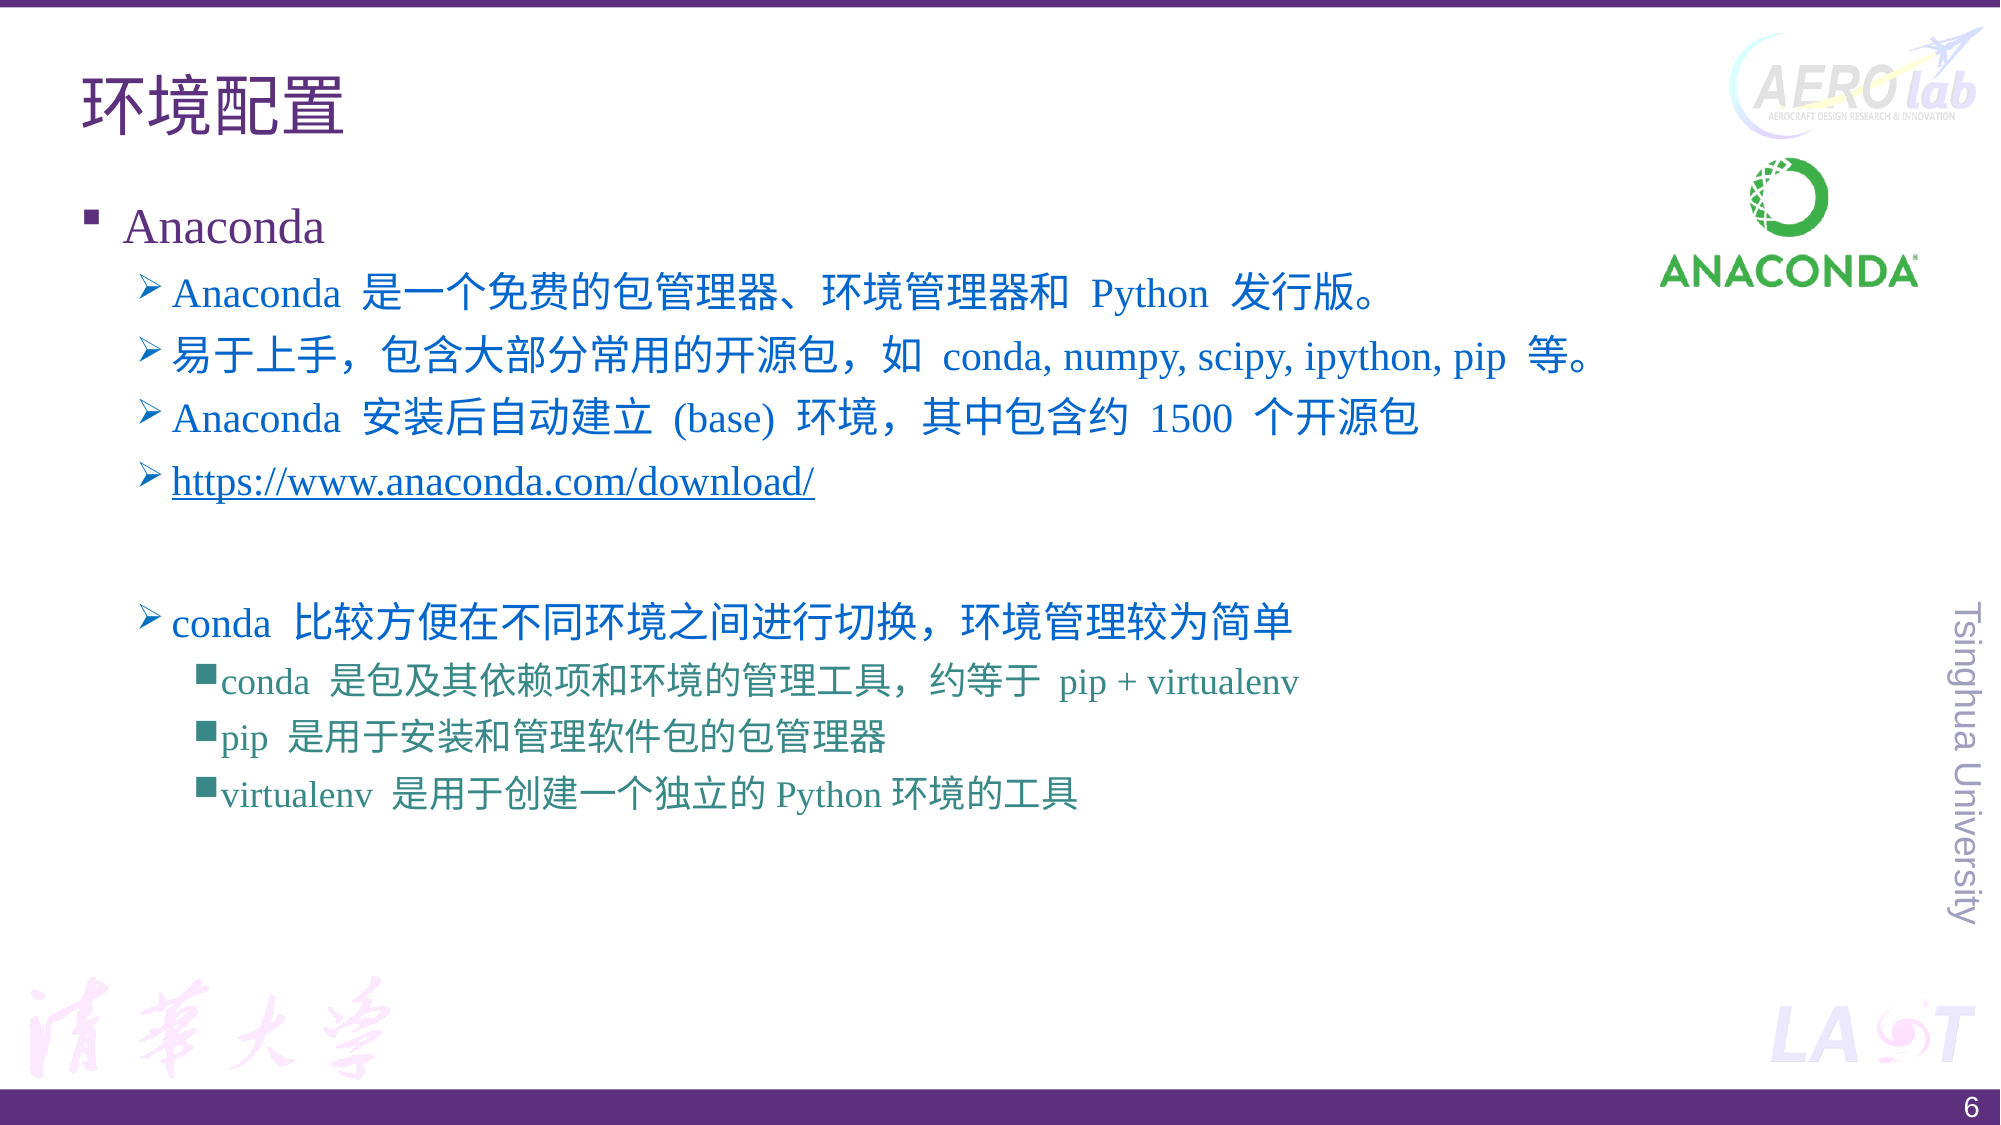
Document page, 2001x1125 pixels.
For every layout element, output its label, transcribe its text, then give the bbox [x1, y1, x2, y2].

title 环境配置 [65, 37, 1934, 171]
list Anaconda Anaconda 是一个免费的包管理器、环境管理器和 Python 发行版。 易于上手，包含大部分常用的开源包，如 conda, numpy, scipy, ipython, pip 等。 Anaconda 安装后自动建立 (base) 环境，其中包含约 1500 个开源包 https://www.anaconda.com/download/ conda 比较方便在不同环境之间进行切换，环境管理较为简单 conda 是包及其依赖项和环境的管理工具，约等于 pip + virtualenv pip 是用于安装和管理软件包的包管理器 virtualenv 是用于创建一个独立的Python环境的工具 [65, 186, 1935, 1075]
slide_number 6 [1713, 1087, 1996, 1125]
picture [1636, 146, 1948, 300]
